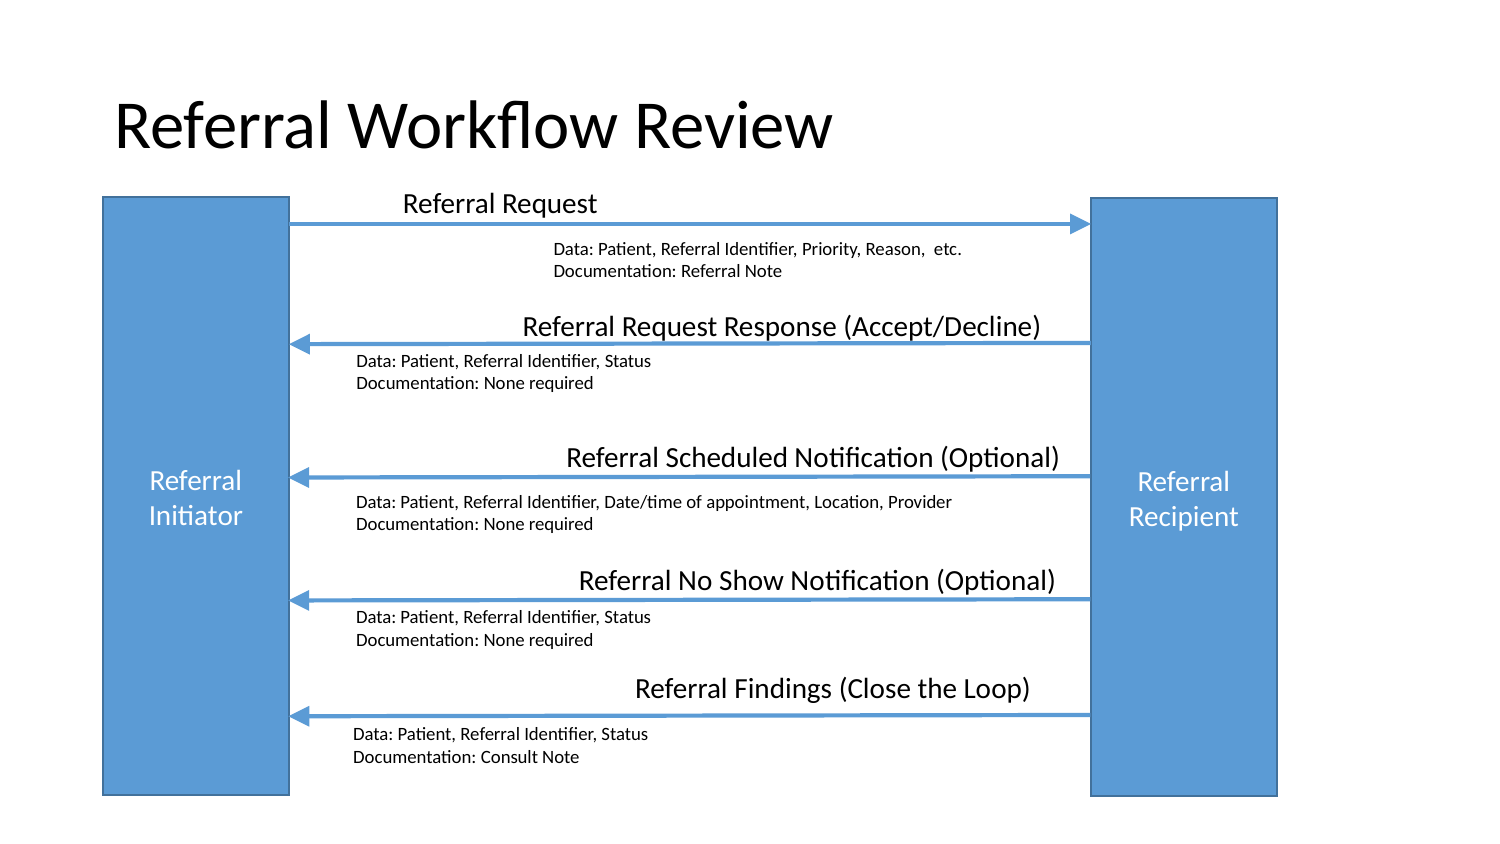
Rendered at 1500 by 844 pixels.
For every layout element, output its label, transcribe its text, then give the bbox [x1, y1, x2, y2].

text_box Referral Initiator [103, 197, 289, 795]
text_box Referral Request [391, 178, 624, 223]
text_box Referral Scheduled Notification (Optional) [555, 433, 1079, 474]
text_box Data: Patient, Referral Identifier, Priority, Reason, etc. Documentation: Referral Note [542, 233, 1060, 288]
text_box Referral Request Response (Accept/Decline) [511, 302, 1060, 341]
text_box Data: Patient, Referral Identifier, Date/time of appointment, Location, Provider Documentation: None required [344, 487, 970, 541]
text_box Data: Patient, Referral Identifier, Status Documentation: None required [344, 610, 1017, 657]
text_box Referral Recipient [1091, 198, 1277, 796]
text_box Referral Findings (Close the Loop) [623, 663, 1060, 710]
text_box Data: Patient, Referral Identifier, Status Documentation: Consult Note [341, 726, 832, 774]
text_box Referral No Show Notification (Optional) [567, 556, 1079, 597]
text_box Data: Patient, Referral Identifier, Status Documentation: None required [344, 354, 869, 400]
title Referral Workflow Review [103, 44, 1397, 208]
